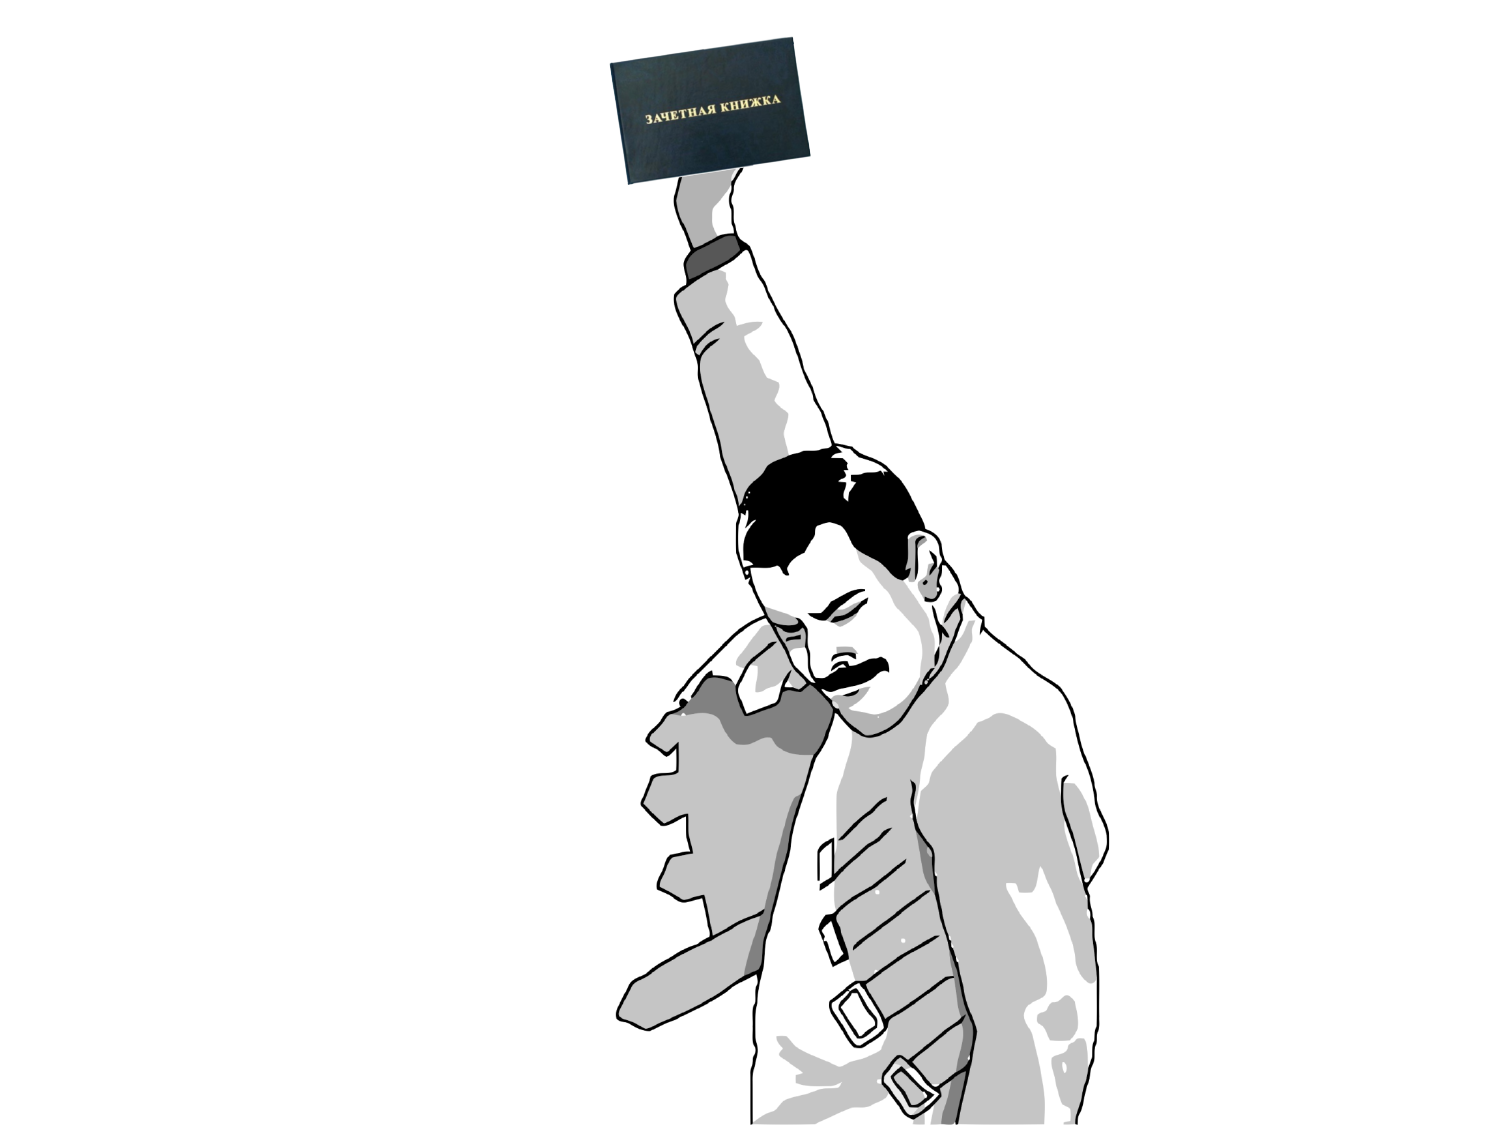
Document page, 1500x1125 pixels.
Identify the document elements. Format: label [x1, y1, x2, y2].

text_box [0, 0, 1500, 1125]
